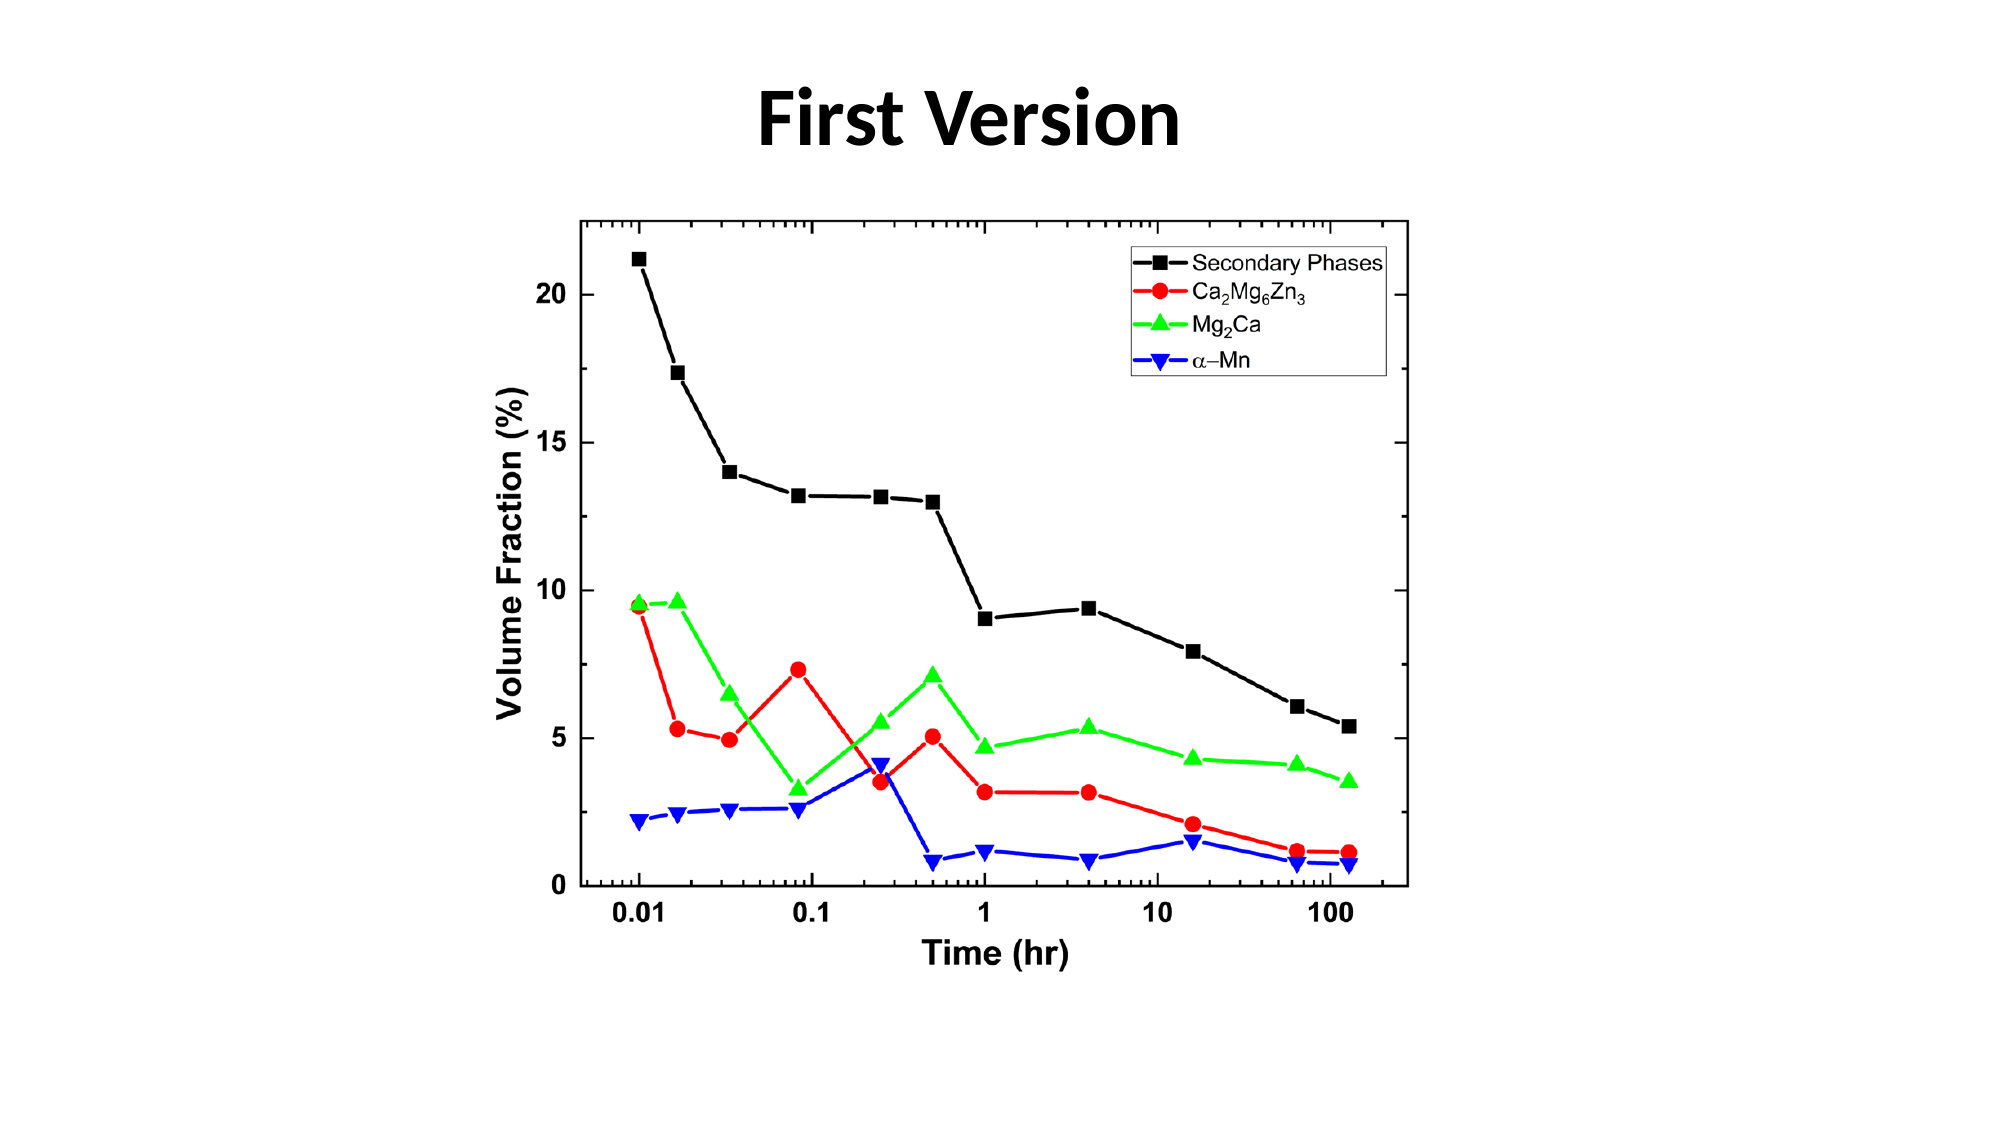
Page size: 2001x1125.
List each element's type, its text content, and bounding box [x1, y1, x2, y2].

text_box First Version [324, 55, 1616, 170]
picture [364, 113, 1576, 1041]
